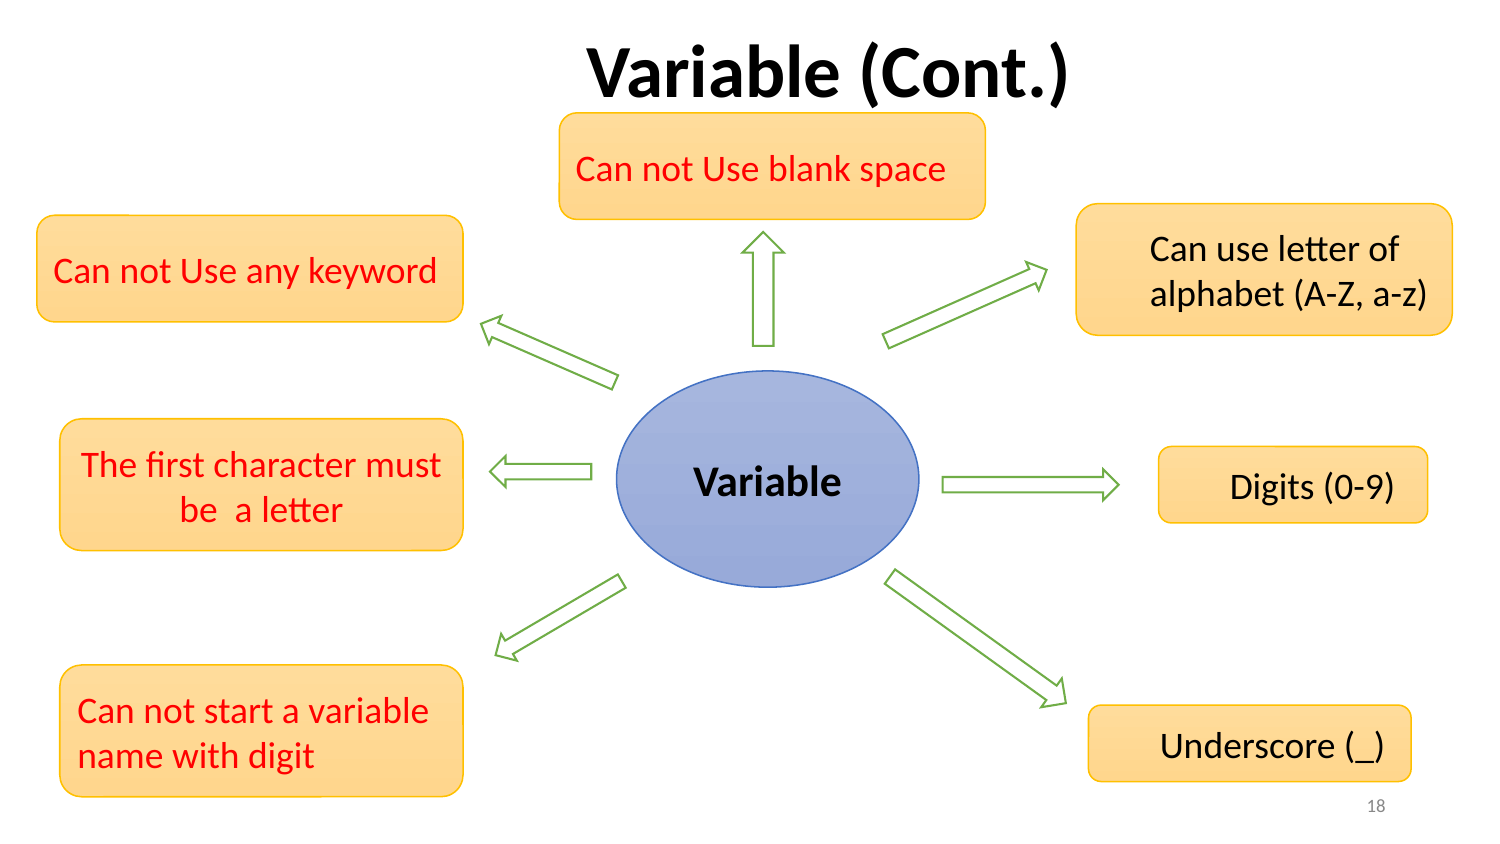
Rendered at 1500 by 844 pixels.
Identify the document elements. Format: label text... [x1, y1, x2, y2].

text_box Can not Use any keyword [36, 215, 463, 322]
title Variable (Cont.) [280, 11, 1377, 136]
text_box [882, 261, 1047, 349]
text_box Can not Use blank space [559, 112, 986, 220]
text_box [480, 315, 619, 390]
text_box [884, 569, 1066, 708]
text_box [942, 469, 1119, 501]
text_box The first character must be a letter [59, 418, 464, 551]
text_box Can use letter of alphabet (A-Z, a-z) [1076, 203, 1453, 336]
text_box Variable [616, 370, 919, 588]
text_box [495, 574, 626, 661]
text_box [489, 456, 592, 488]
text_box [742, 231, 784, 346]
text_box Digits (0-9) [1158, 446, 1428, 523]
text_box Can not start a variable name with digit [59, 664, 464, 797]
slide_number 18 [1059, 782, 1397, 827]
text_box Underscore (_) [1088, 705, 1412, 782]
